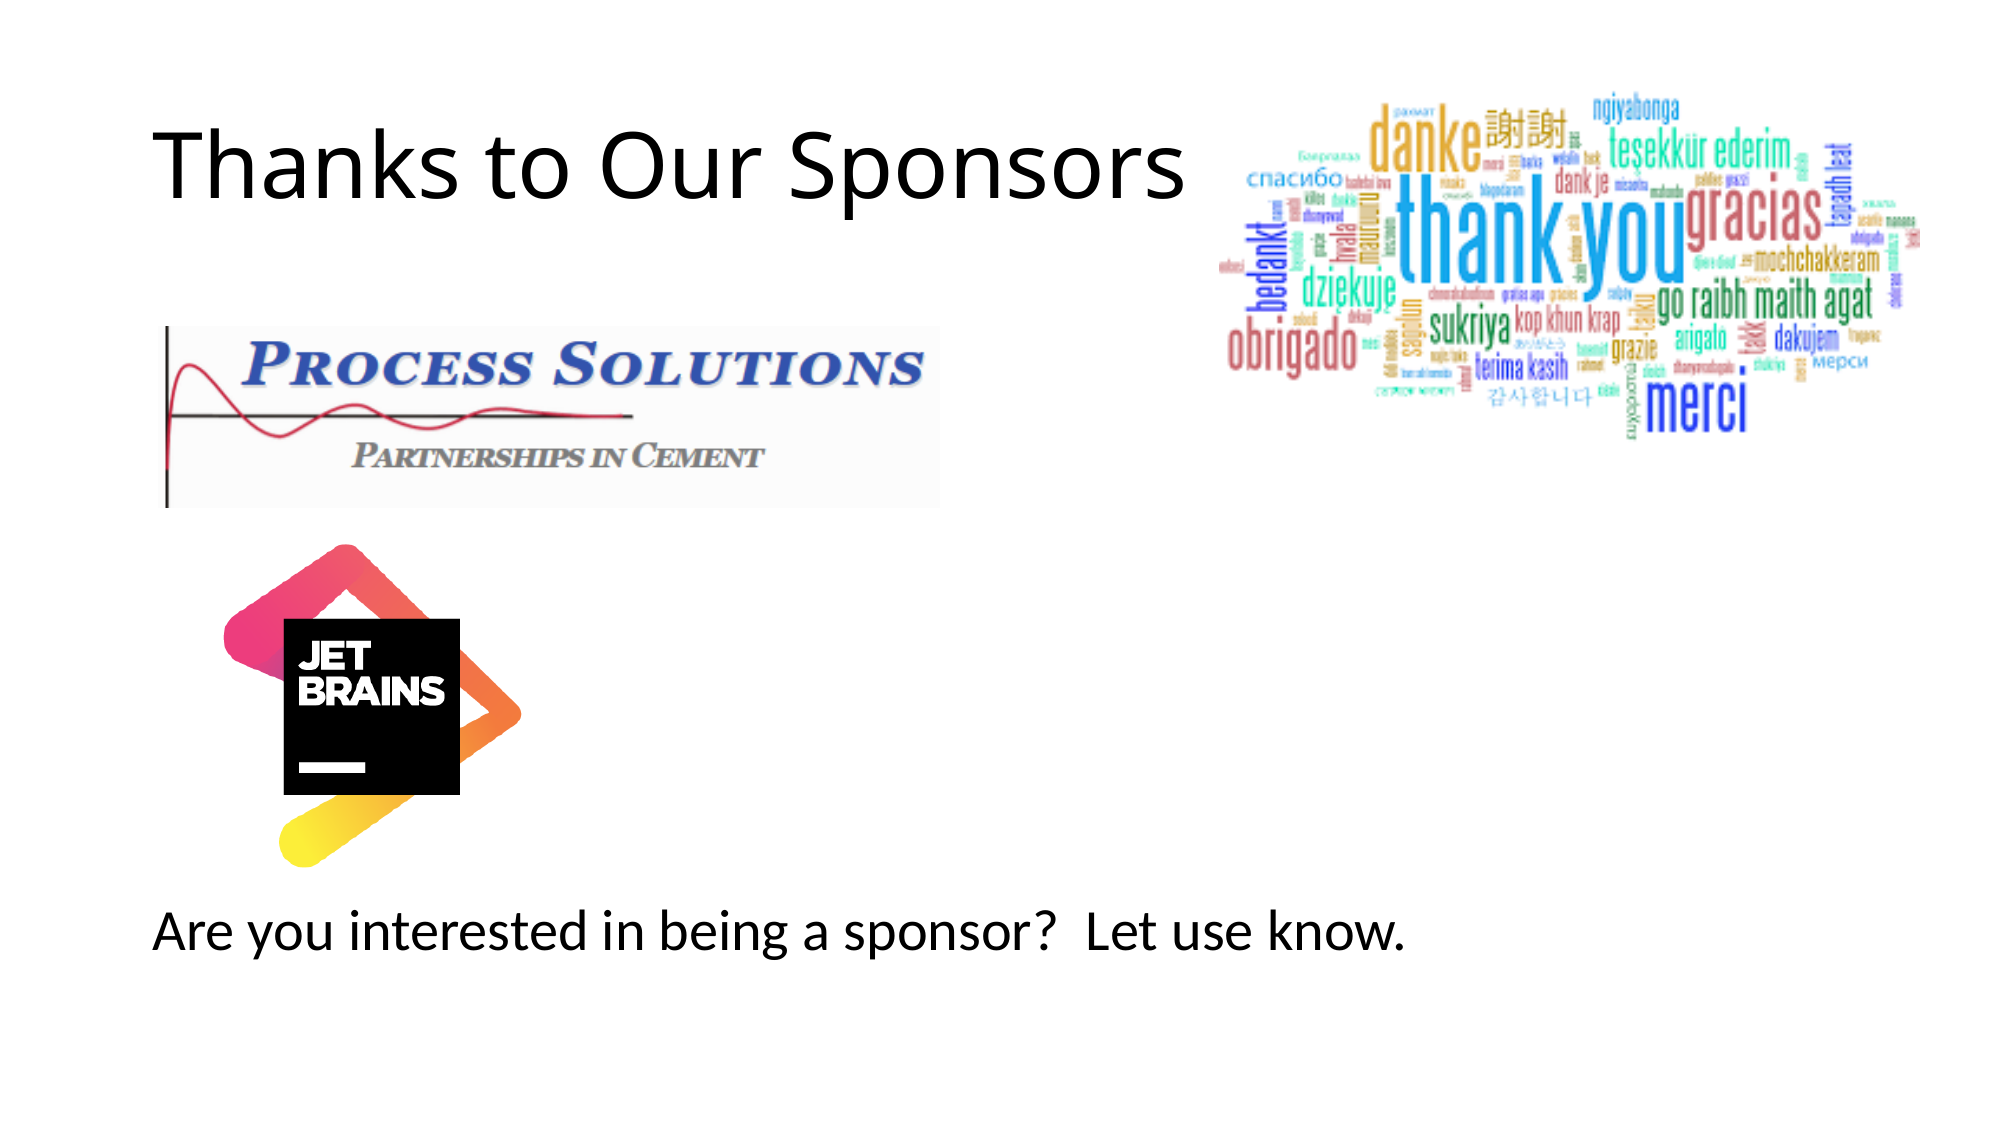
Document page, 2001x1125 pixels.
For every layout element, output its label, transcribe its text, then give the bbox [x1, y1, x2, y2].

picture [1219, 59, 1920, 461]
picture [158, 326, 940, 509]
title Thanks to Our Sponsors [137, 59, 1219, 278]
list Are you interested in being a sponsor? Let use know. [137, 299, 1863, 1014]
picture [195, 530, 547, 883]
